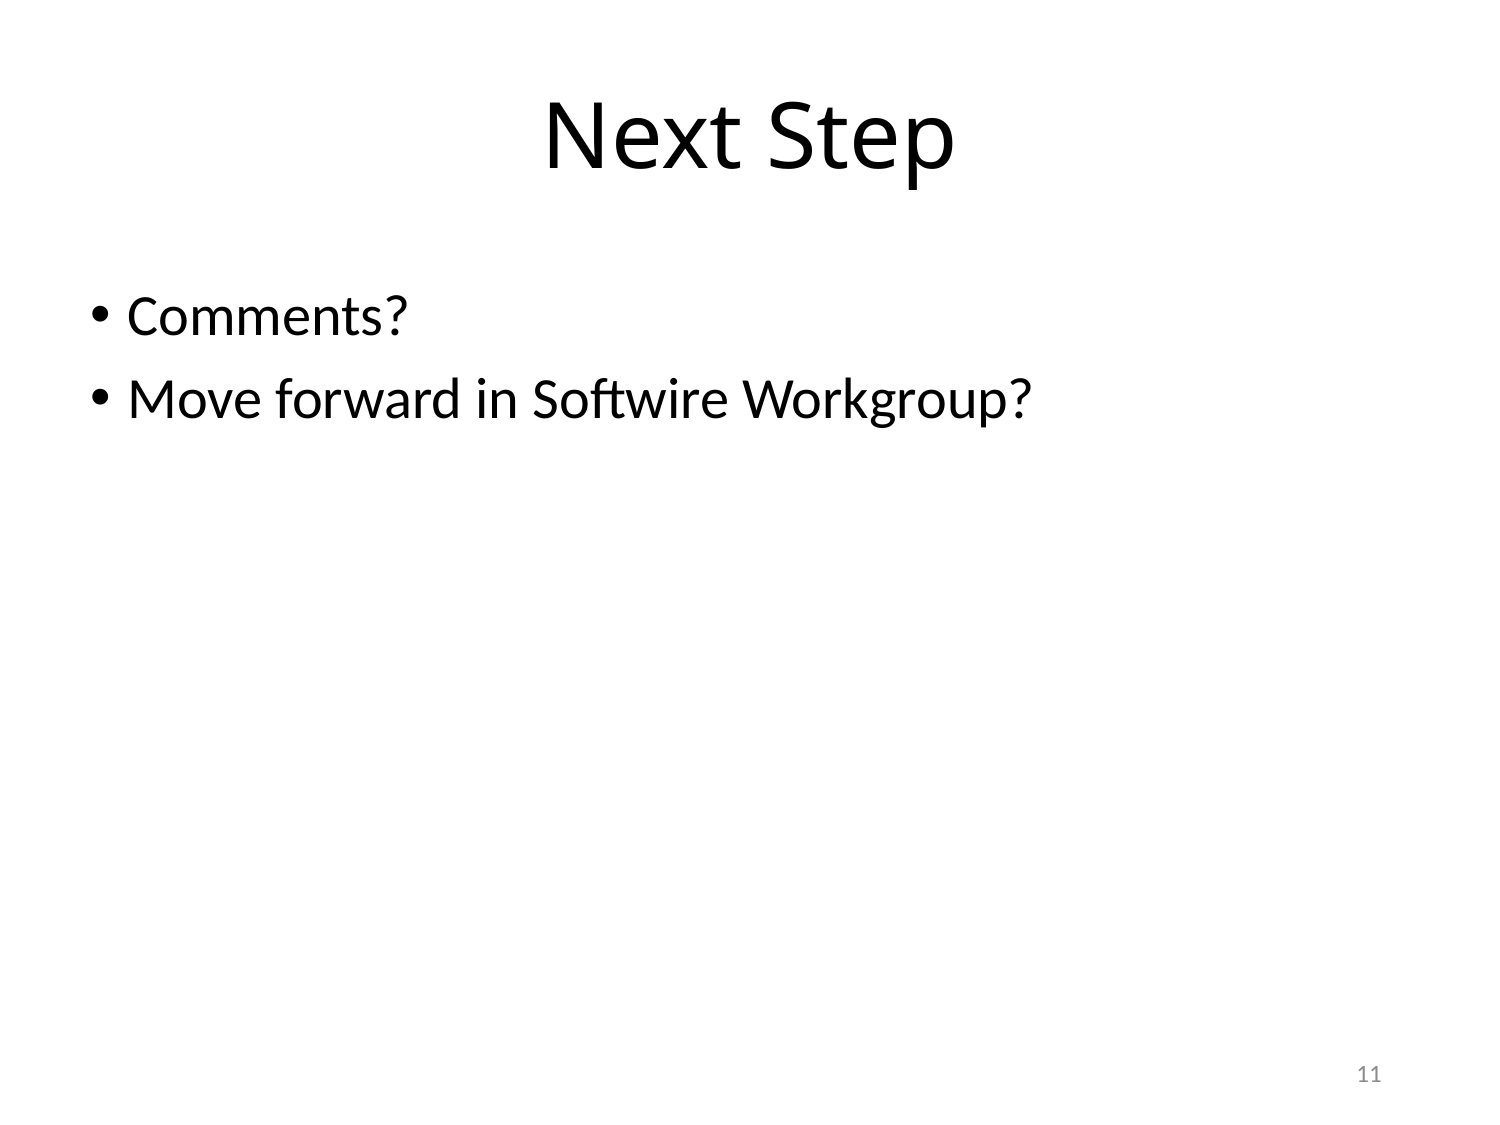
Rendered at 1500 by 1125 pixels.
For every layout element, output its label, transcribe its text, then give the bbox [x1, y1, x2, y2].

slide_number 11 [1059, 1042, 1397, 1103]
title Next Step [75, 45, 1425, 233]
list Comments? Move forward in Softwire Workgroup? [75, 277, 1471, 1032]
